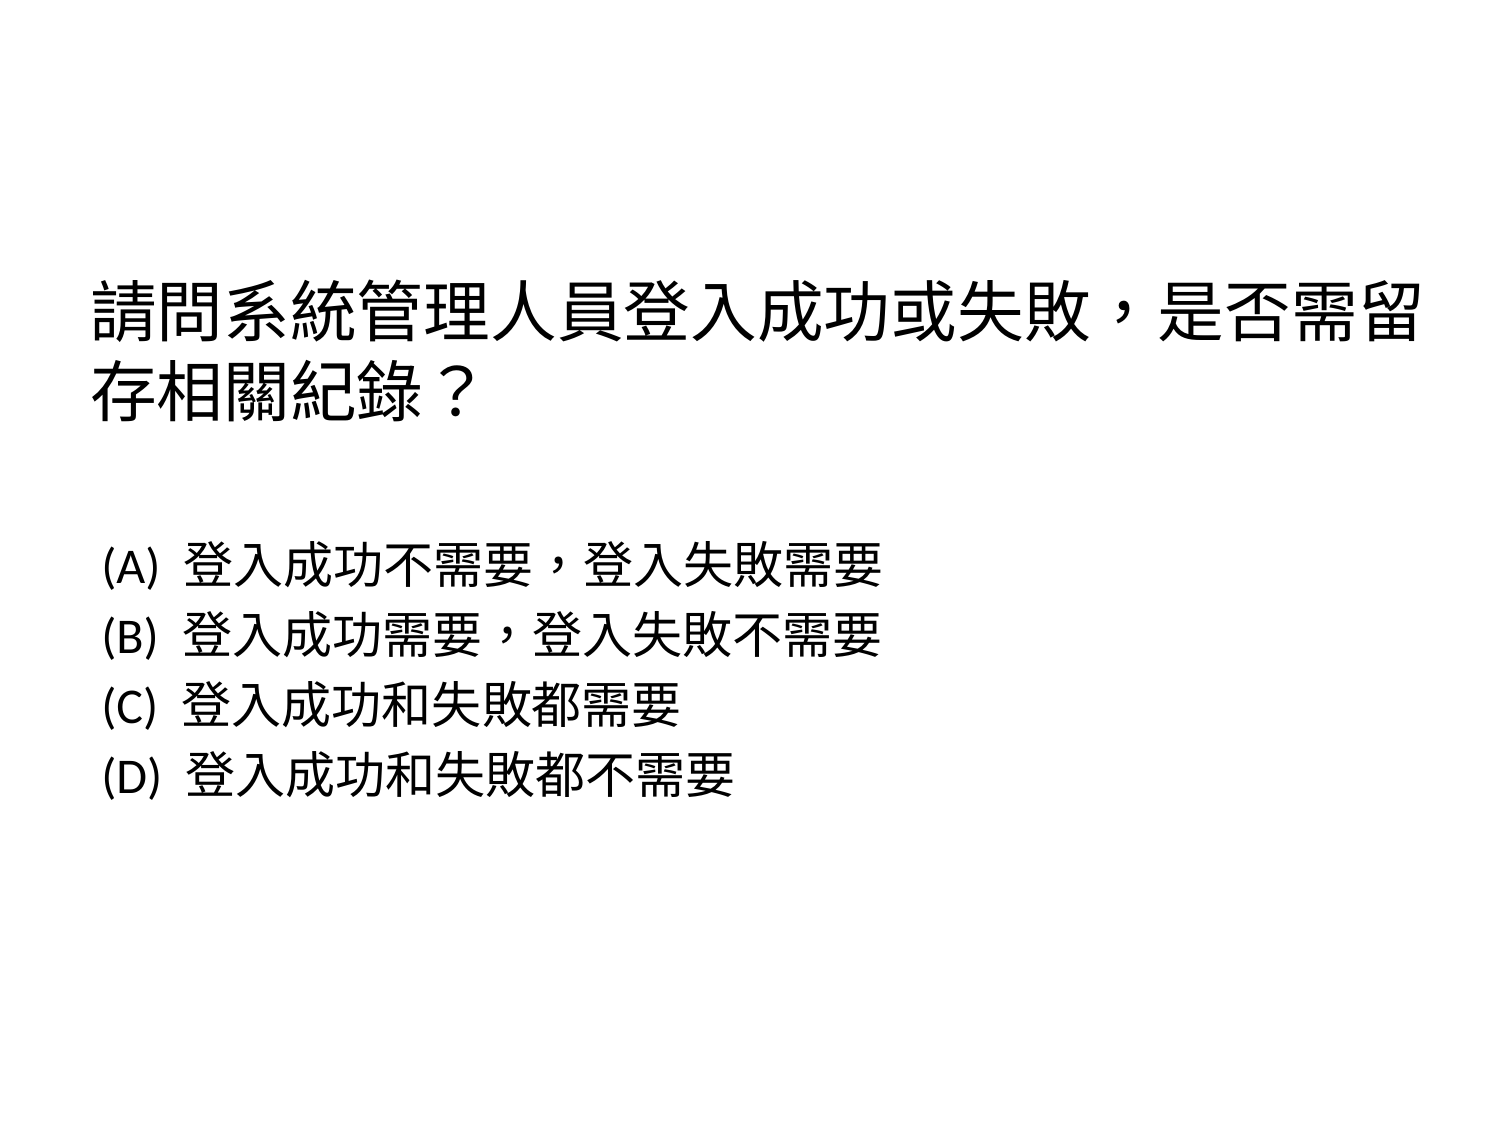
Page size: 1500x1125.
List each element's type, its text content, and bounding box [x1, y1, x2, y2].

list 請問系統管理人員登入成功或失敗，是否需留存相關紀錄？ (A) 登入成功不需要，登入失敗需要 (B) 登入成功需要，登入失敗不需要 (C) 登入成功和失敗都需要 (D) 登入成功和失敗都不需要 [75, 262, 1471, 1000]
